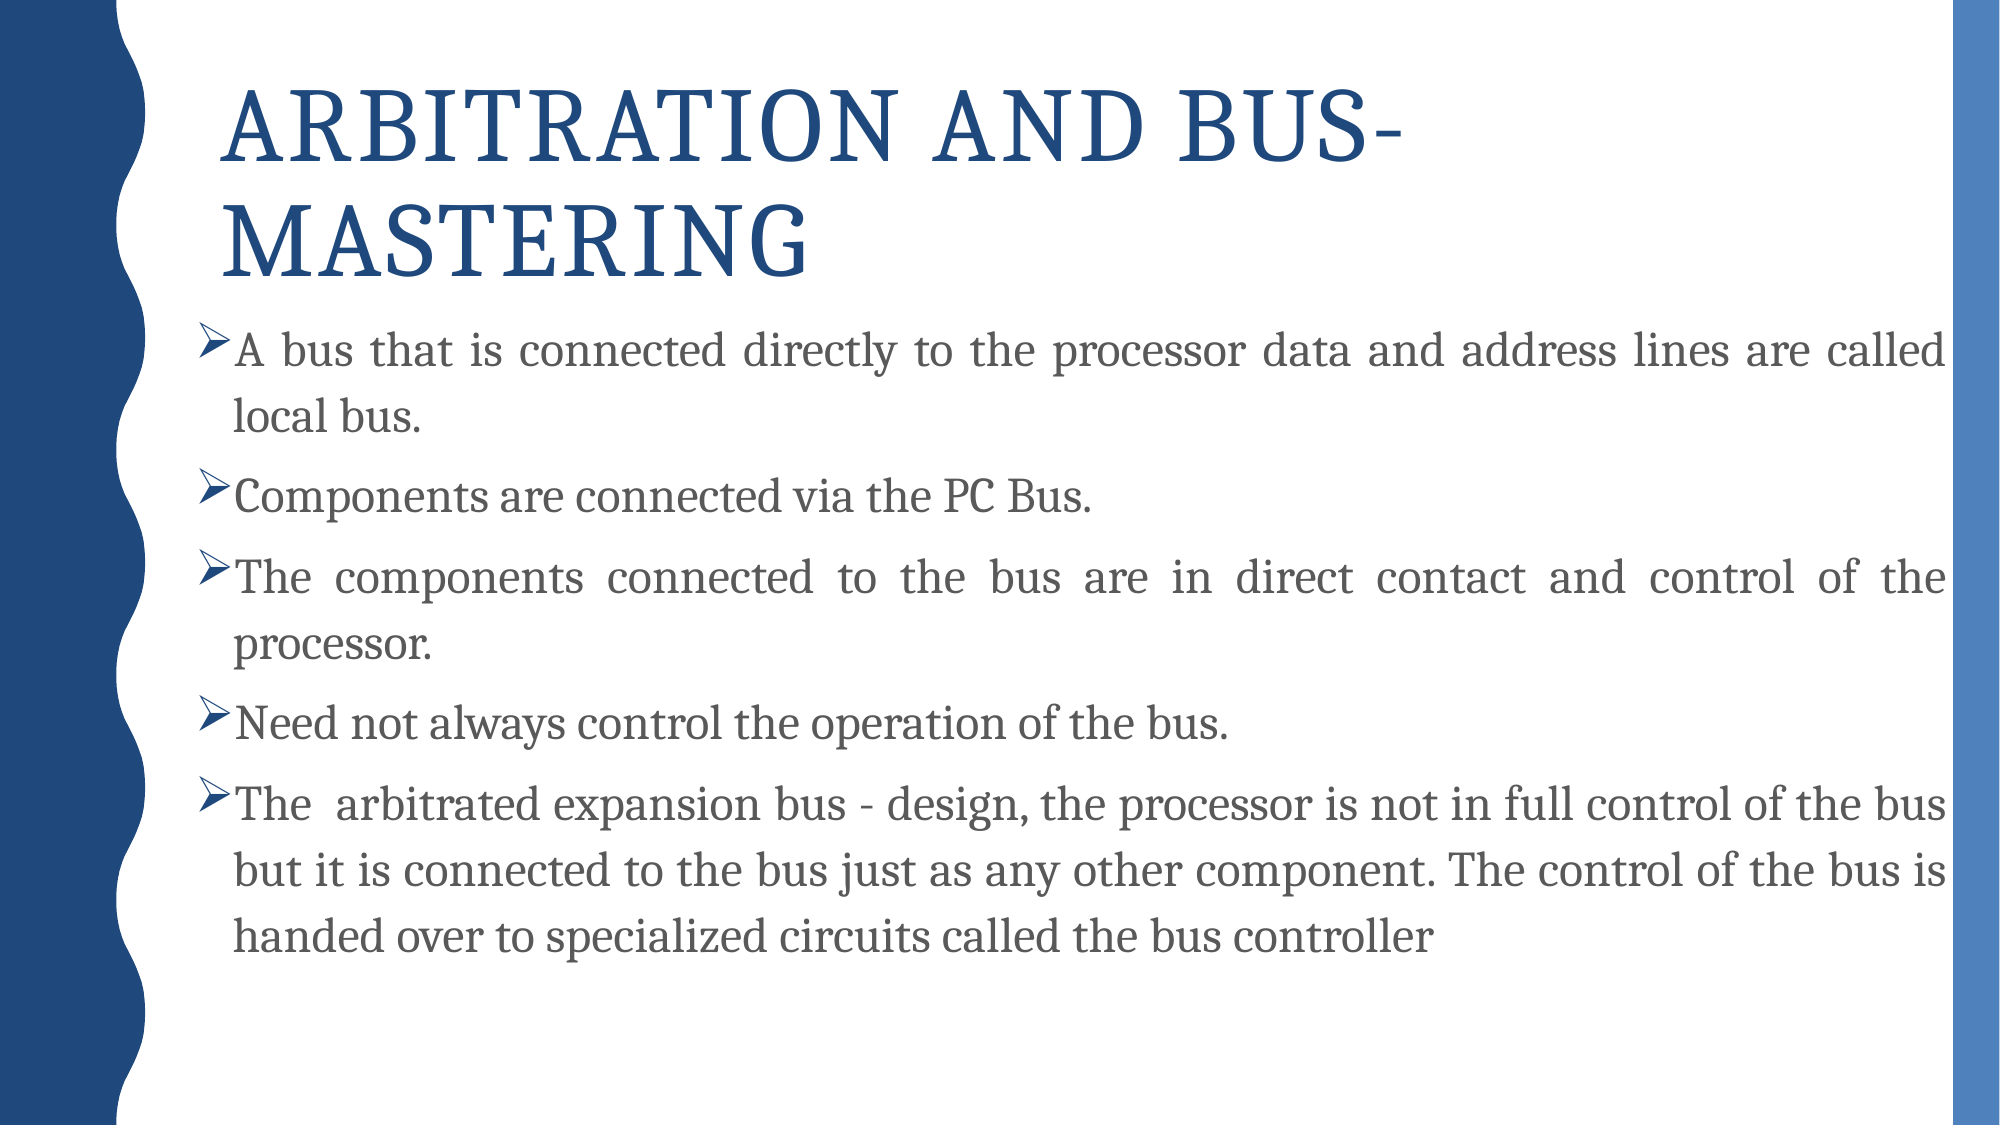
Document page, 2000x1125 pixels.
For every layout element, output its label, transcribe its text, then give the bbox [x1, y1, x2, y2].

title Arbitration and Bus-Mastering [205, 62, 1875, 302]
list A bus that is connected directly to the processor data and address lines are called local bus. Components are connected via the PC Bus. The components connected to the bus are in direct contact and control of the processor. Need not always control the operation of the bus. The arbitrated expansion bus - design, the processor is not in full control of the bus but it is connected to the bus just as any other component. The control of the bus is handed over to specialized circuits called the bus controller [179, 302, 1963, 1013]
